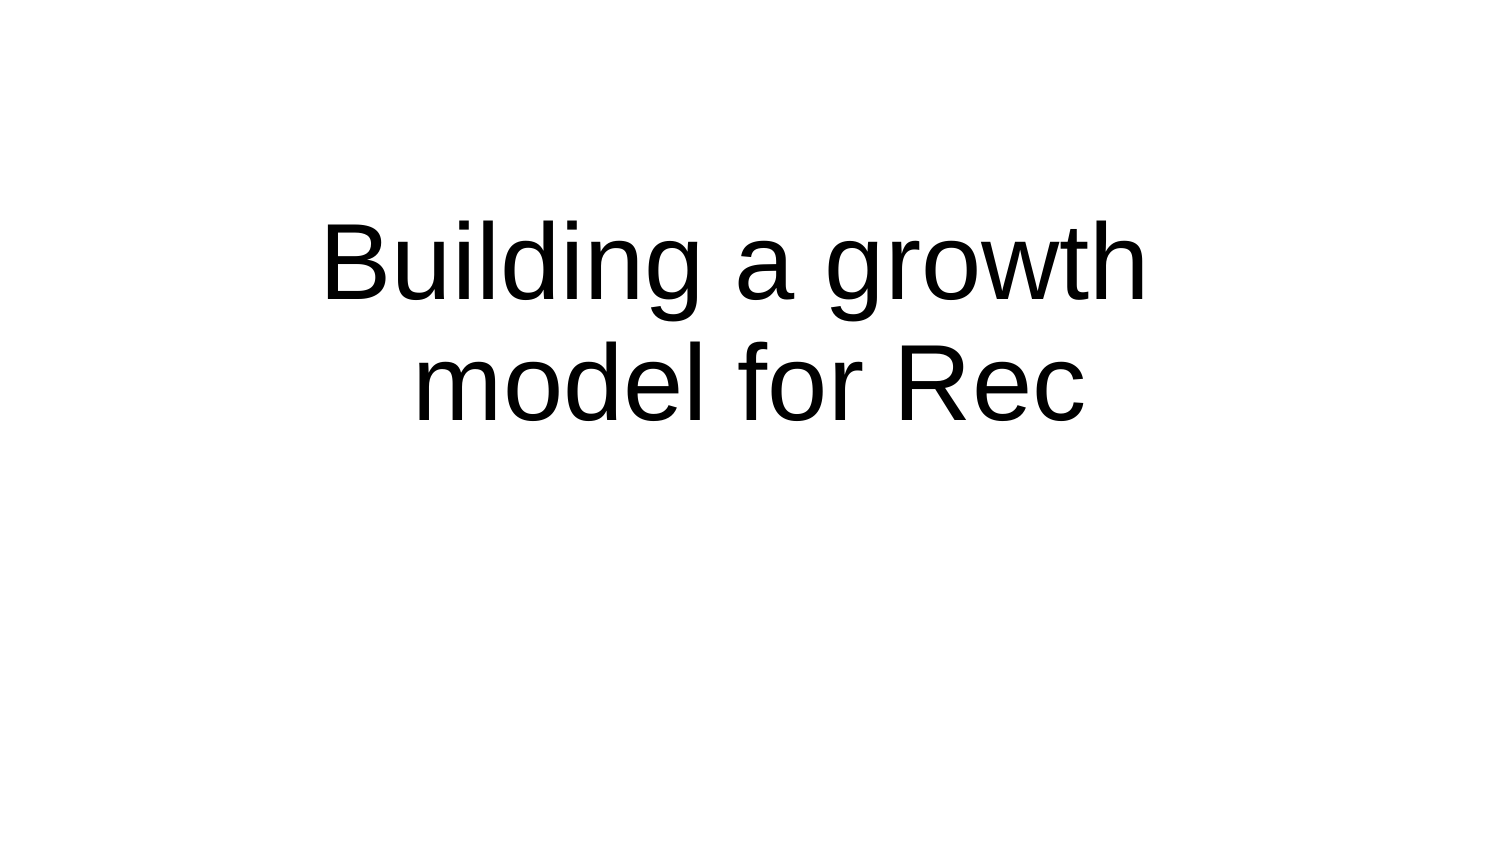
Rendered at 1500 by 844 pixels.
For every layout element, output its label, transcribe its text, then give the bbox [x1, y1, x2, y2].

title Building a growth model for Rec [51, 122, 1449, 459]
